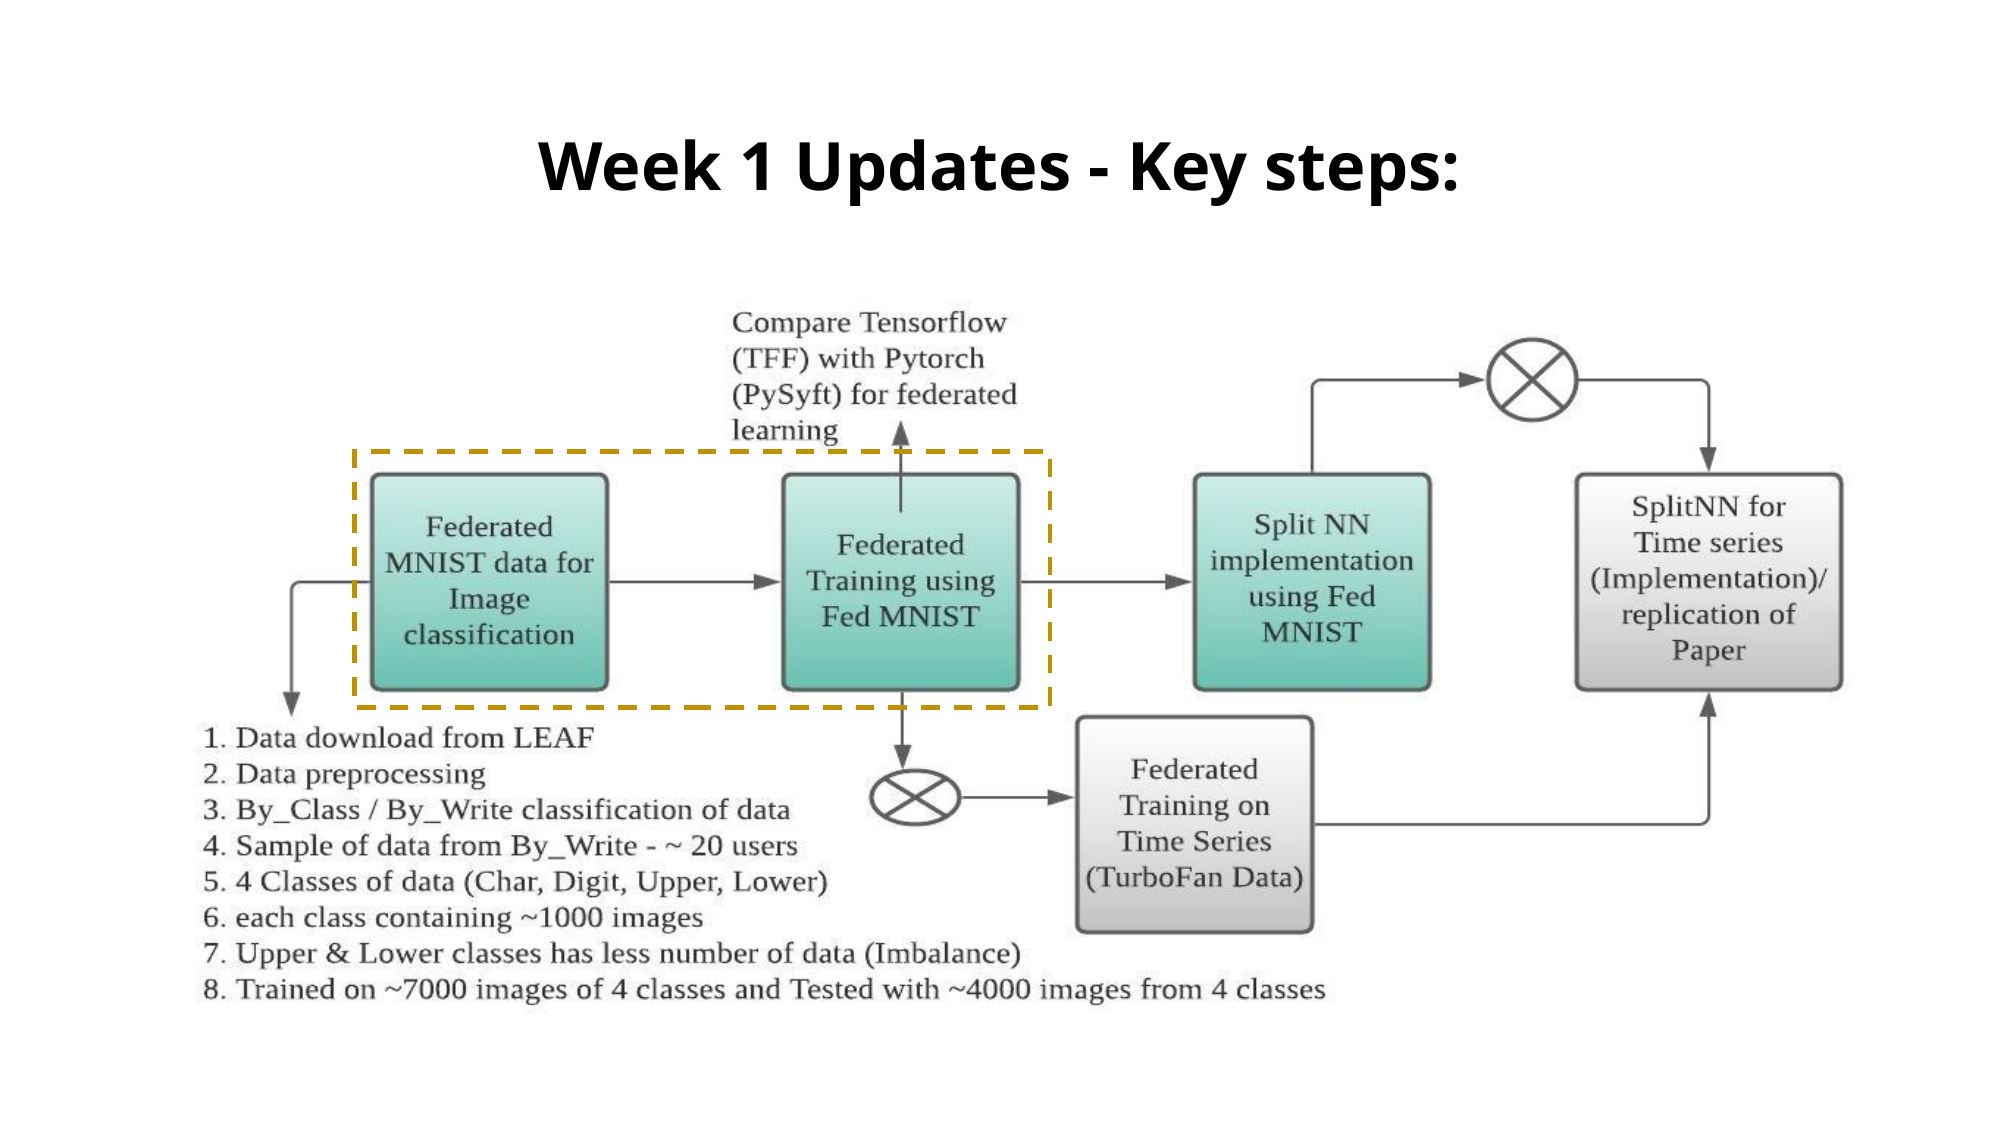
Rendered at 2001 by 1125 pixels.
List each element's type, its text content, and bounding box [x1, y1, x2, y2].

title Week 1 Updates - Key steps: [137, 59, 1863, 248]
picture [137, 248, 1900, 1094]
